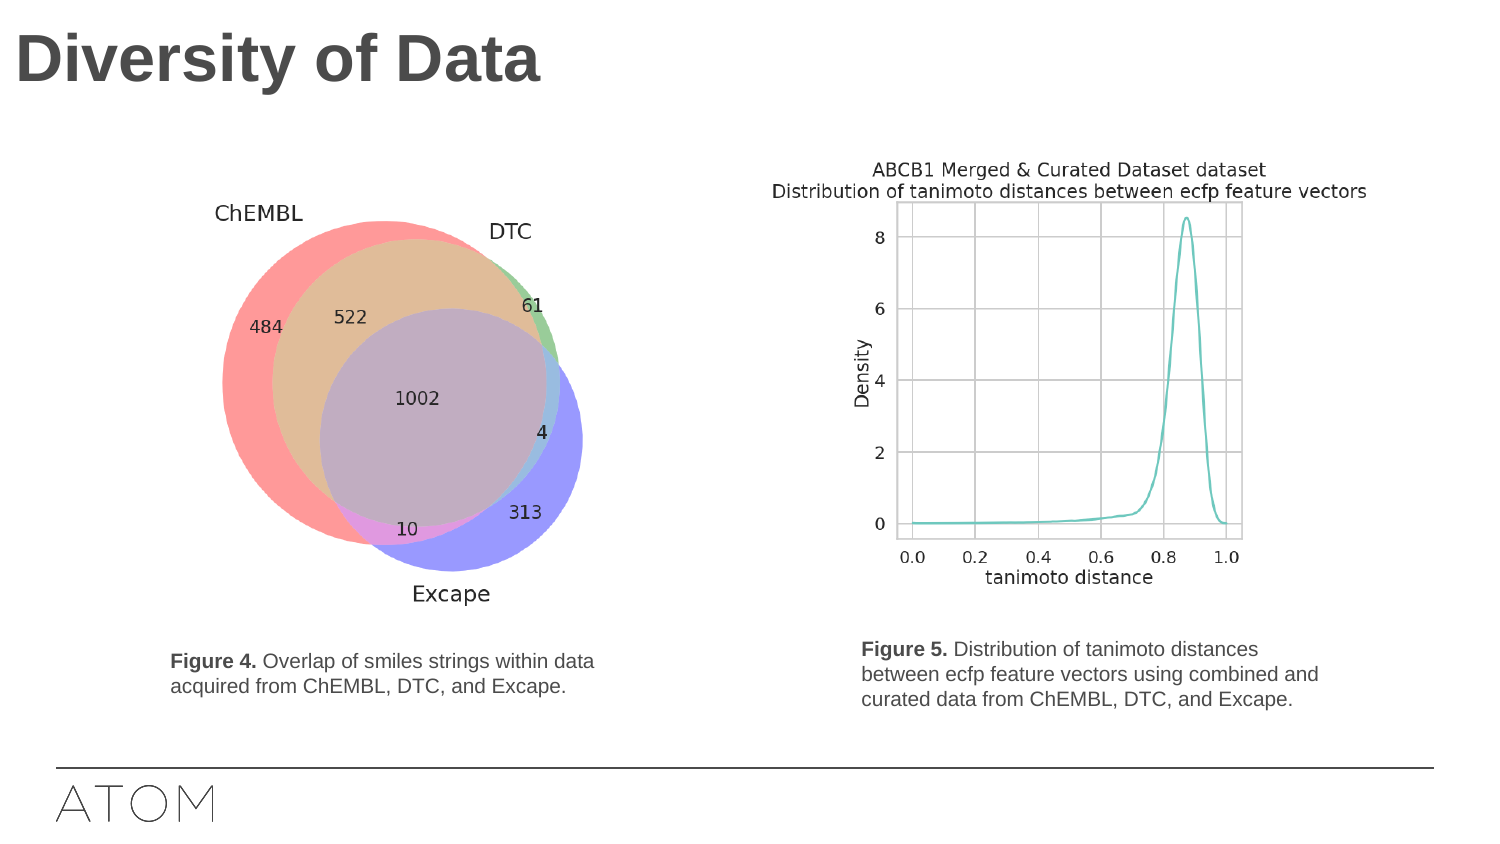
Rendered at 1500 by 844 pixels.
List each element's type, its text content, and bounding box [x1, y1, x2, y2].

text_box Figure 5. Distribution of tanimoto distances between ecfp feature vectors using combined and curated data from ChEMBL, DTC, and Excape. [846, 620, 1339, 726]
picture [765, 156, 1372, 593]
text_box Diversity of Data [0, 0, 1441, 145]
picture [56, 785, 213, 822]
picture [184, 184, 619, 612]
text_box Figure 4. Overlap of smiles strings within data acquired from ChEMBL, DTC, and Excape. [155, 632, 648, 713]
